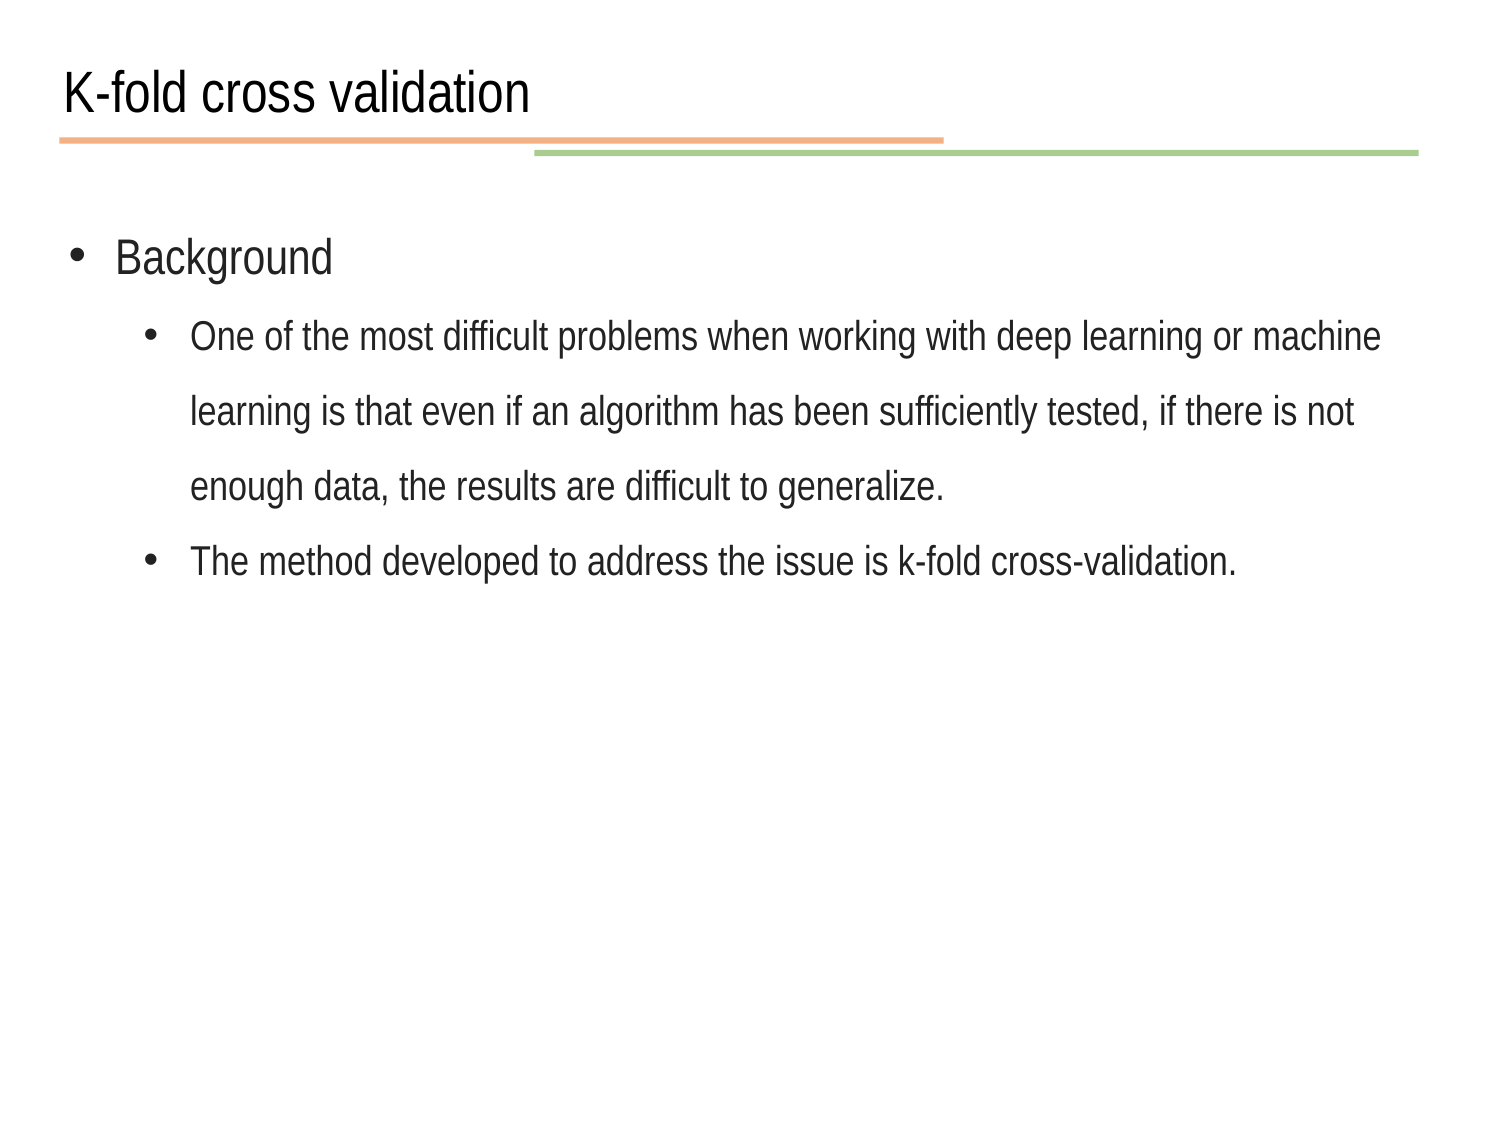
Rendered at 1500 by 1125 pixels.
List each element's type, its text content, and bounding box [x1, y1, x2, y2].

text_box K-fold cross validation [49, 11, 1451, 132]
text_box Background One of the most difficult problems when working with deep learning or machine learning is that even if an algorithm has been sufficiently tested, if there is not enough data, the results are difficult to generalize. The method developed to address the issue is k-fold cross-validation. [53, 186, 1488, 667]
